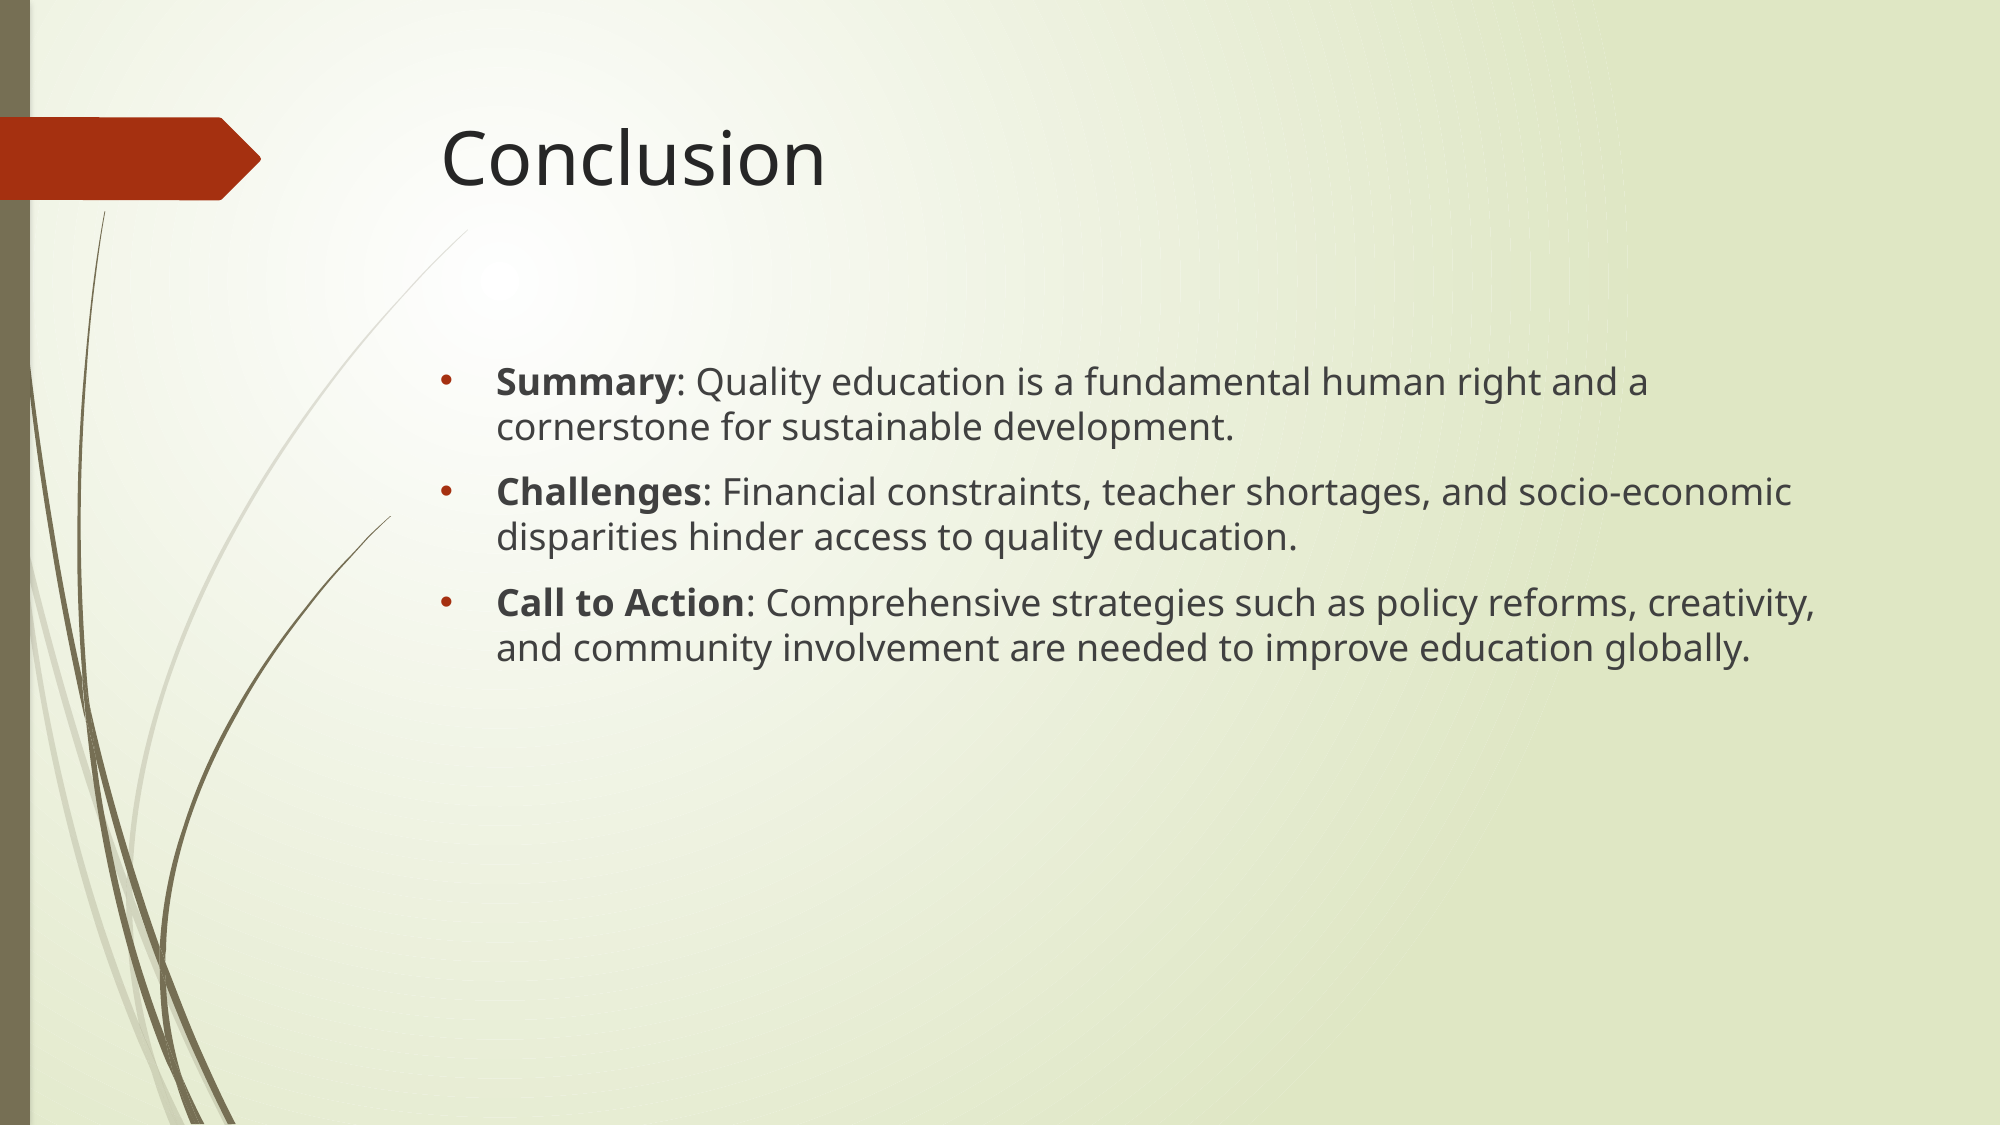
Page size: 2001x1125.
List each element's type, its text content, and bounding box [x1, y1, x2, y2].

list Summary: Quality education is a fundamental human right and a cornerstone for sustainable development. Challenges: Financial constraints, teacher shortages, and socio-economic disparities hinder access to quality education. Call to Action: Comprehensive strategies such as policy reforms, creativity, and community involvement are needed to improve education globally. [424, 350, 1888, 970]
title Conclusion [425, 102, 1888, 313]
